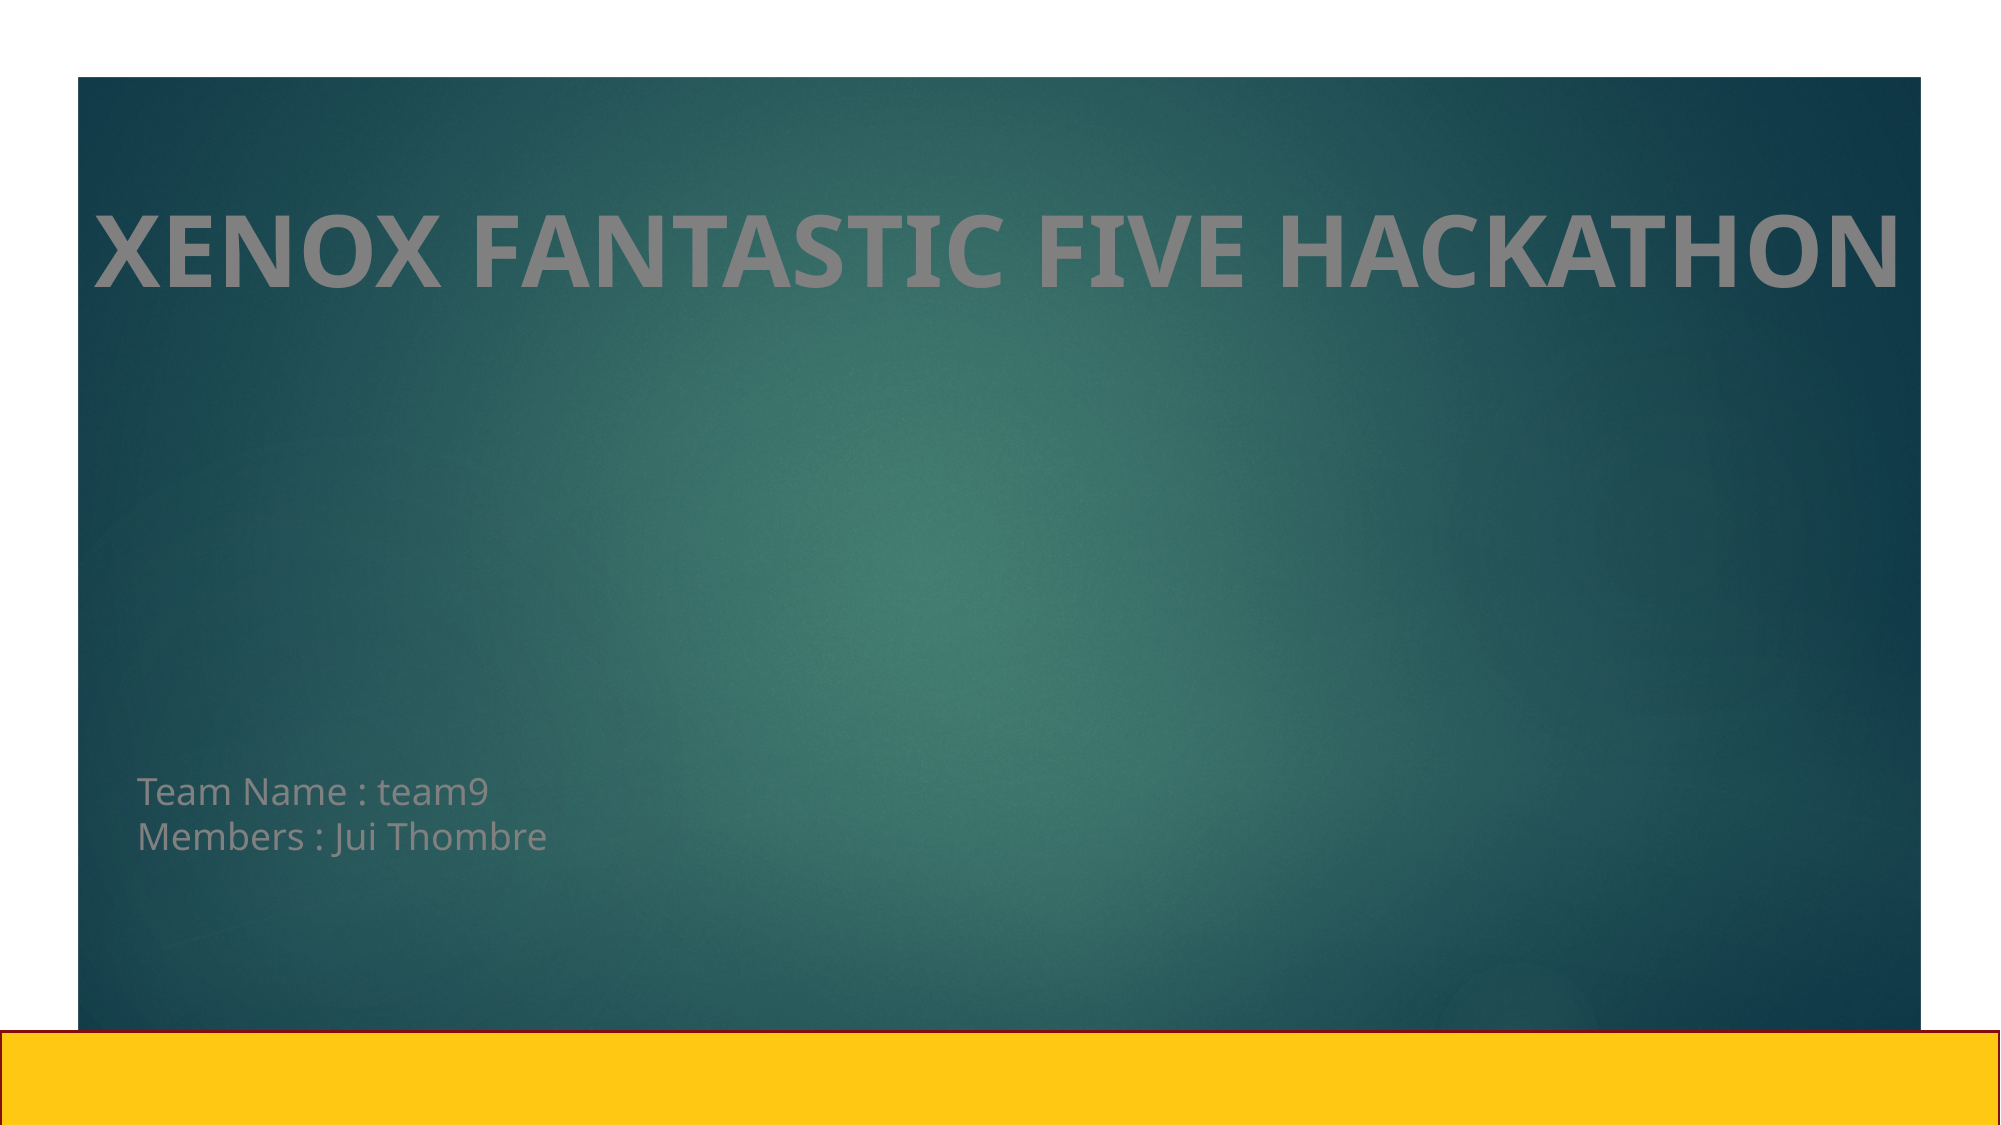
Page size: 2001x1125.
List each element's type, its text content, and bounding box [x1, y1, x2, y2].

text_box XENOX FANTASTIC FIVE HACKATHON [60, 119, 1940, 436]
title Team Name : team9 Members : Jui Thombre [121, 550, 2000, 866]
text_box [0, 1030, 2000, 1125]
